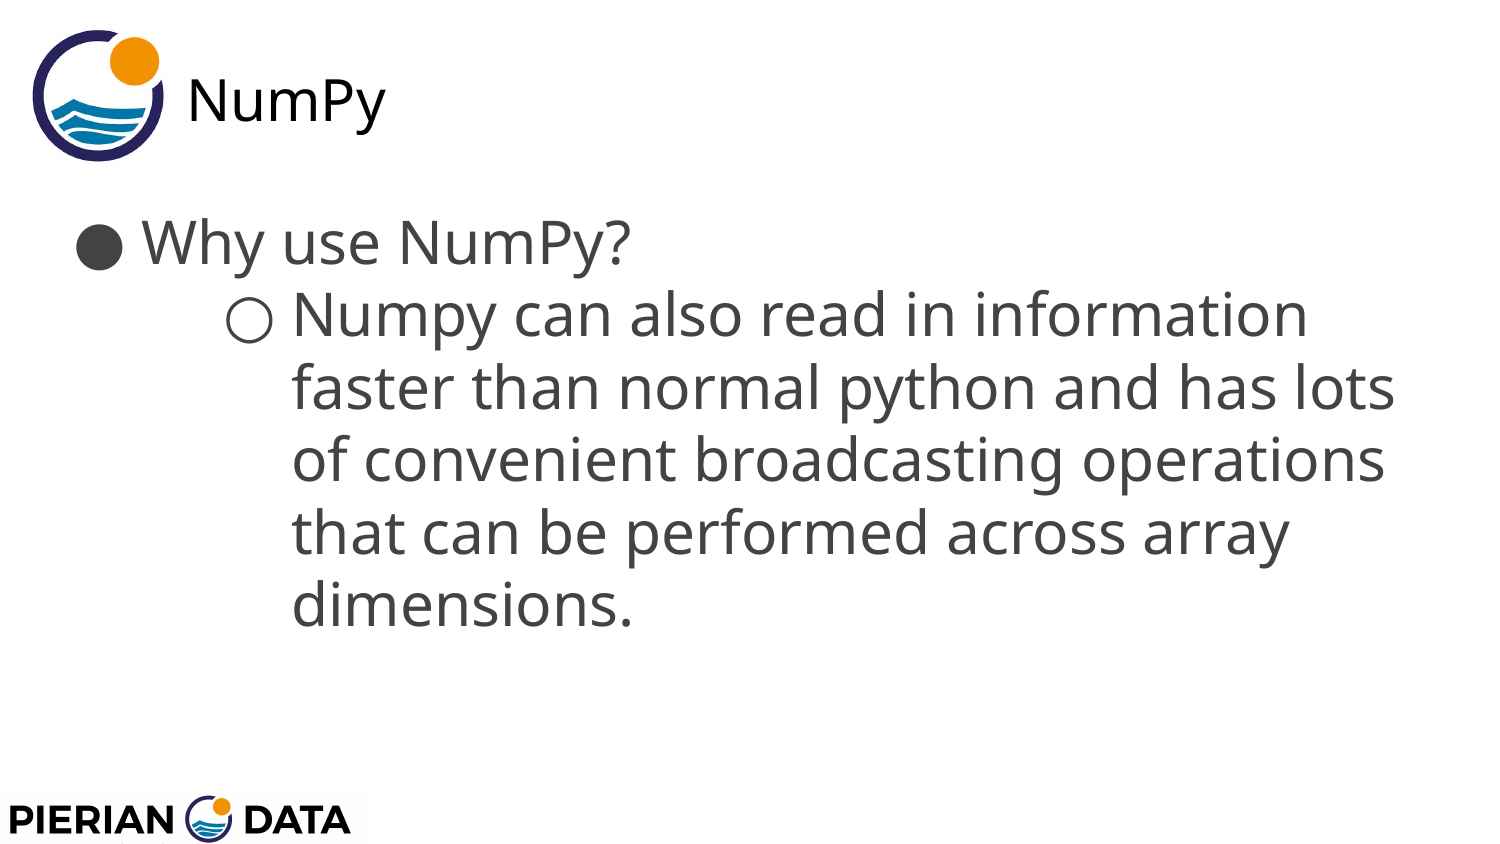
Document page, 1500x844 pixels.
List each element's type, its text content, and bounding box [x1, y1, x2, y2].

picture [24, 24, 172, 167]
list Why use NumPy? Numpy can also read in information faster than normal python and has lots of convenient broadcasting operations that can be performed across array dimensions. [51, 189, 1476, 750]
title NumPy [176, 48, 1449, 143]
picture [0, 787, 368, 844]
